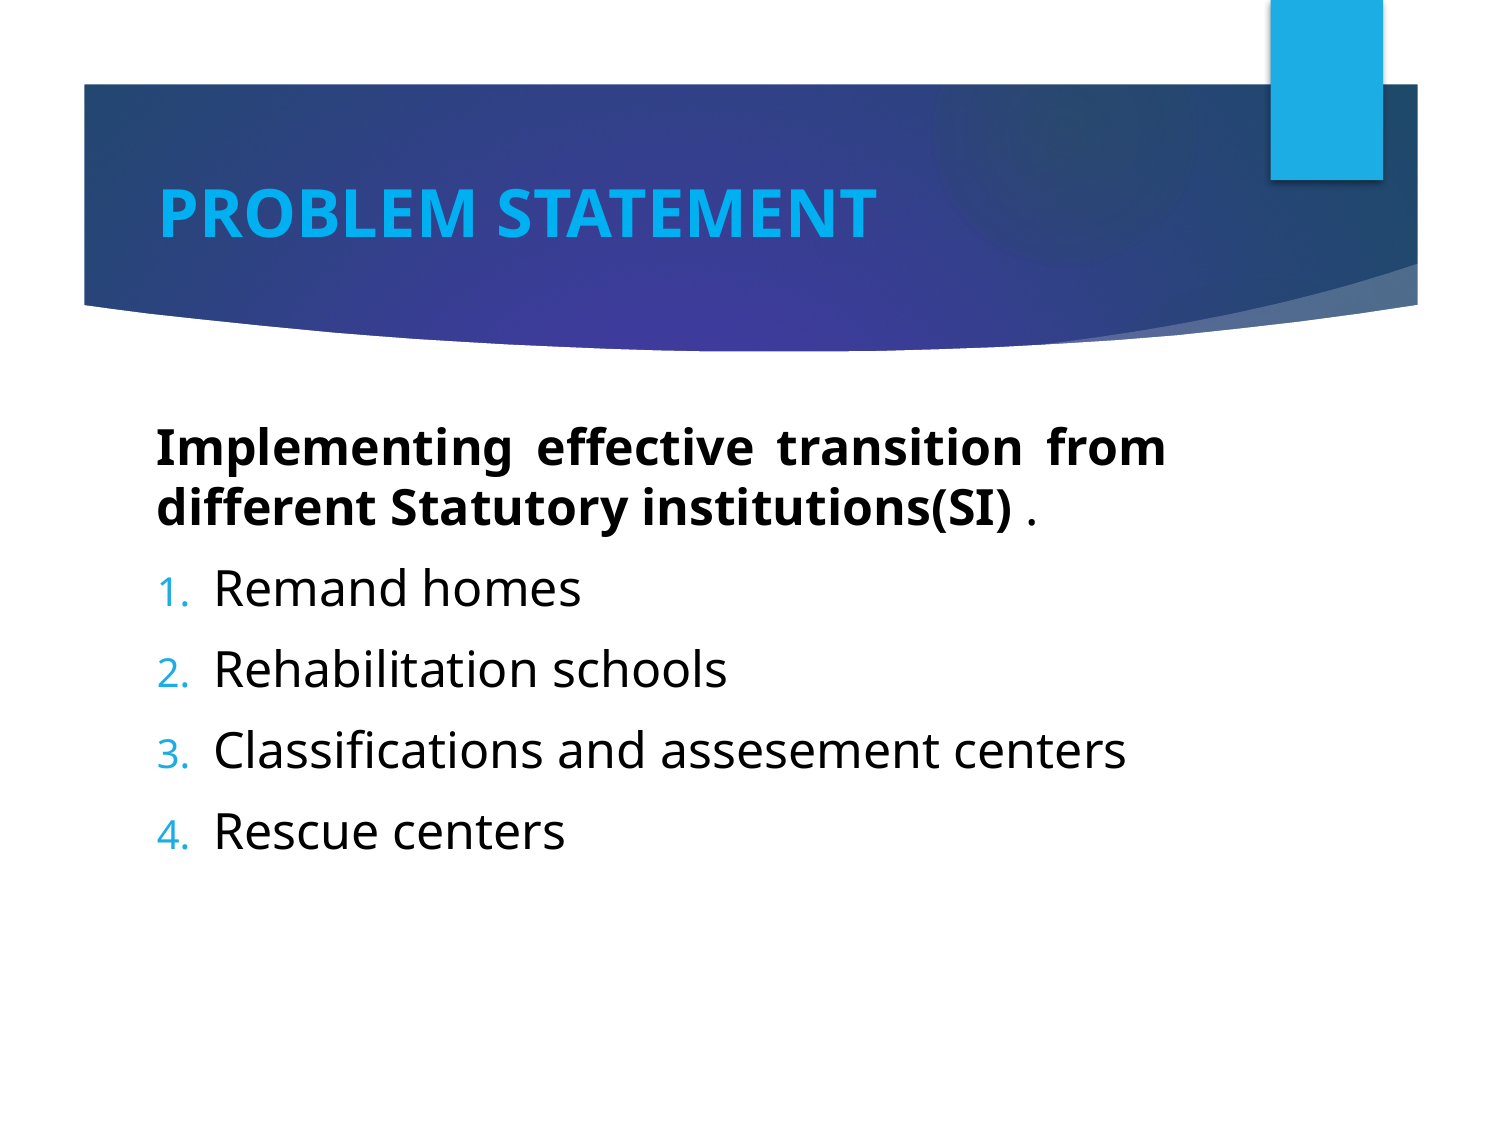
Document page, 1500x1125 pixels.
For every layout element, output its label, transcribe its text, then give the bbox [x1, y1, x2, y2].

title PROBLEM STATEMENT [142, 152, 1183, 269]
list Implementing effective transition from different Statutory institutions(SI) . Remand homes Rehabilitation schools Classifications and assesement centers Rescue centers [141, 408, 1183, 988]
